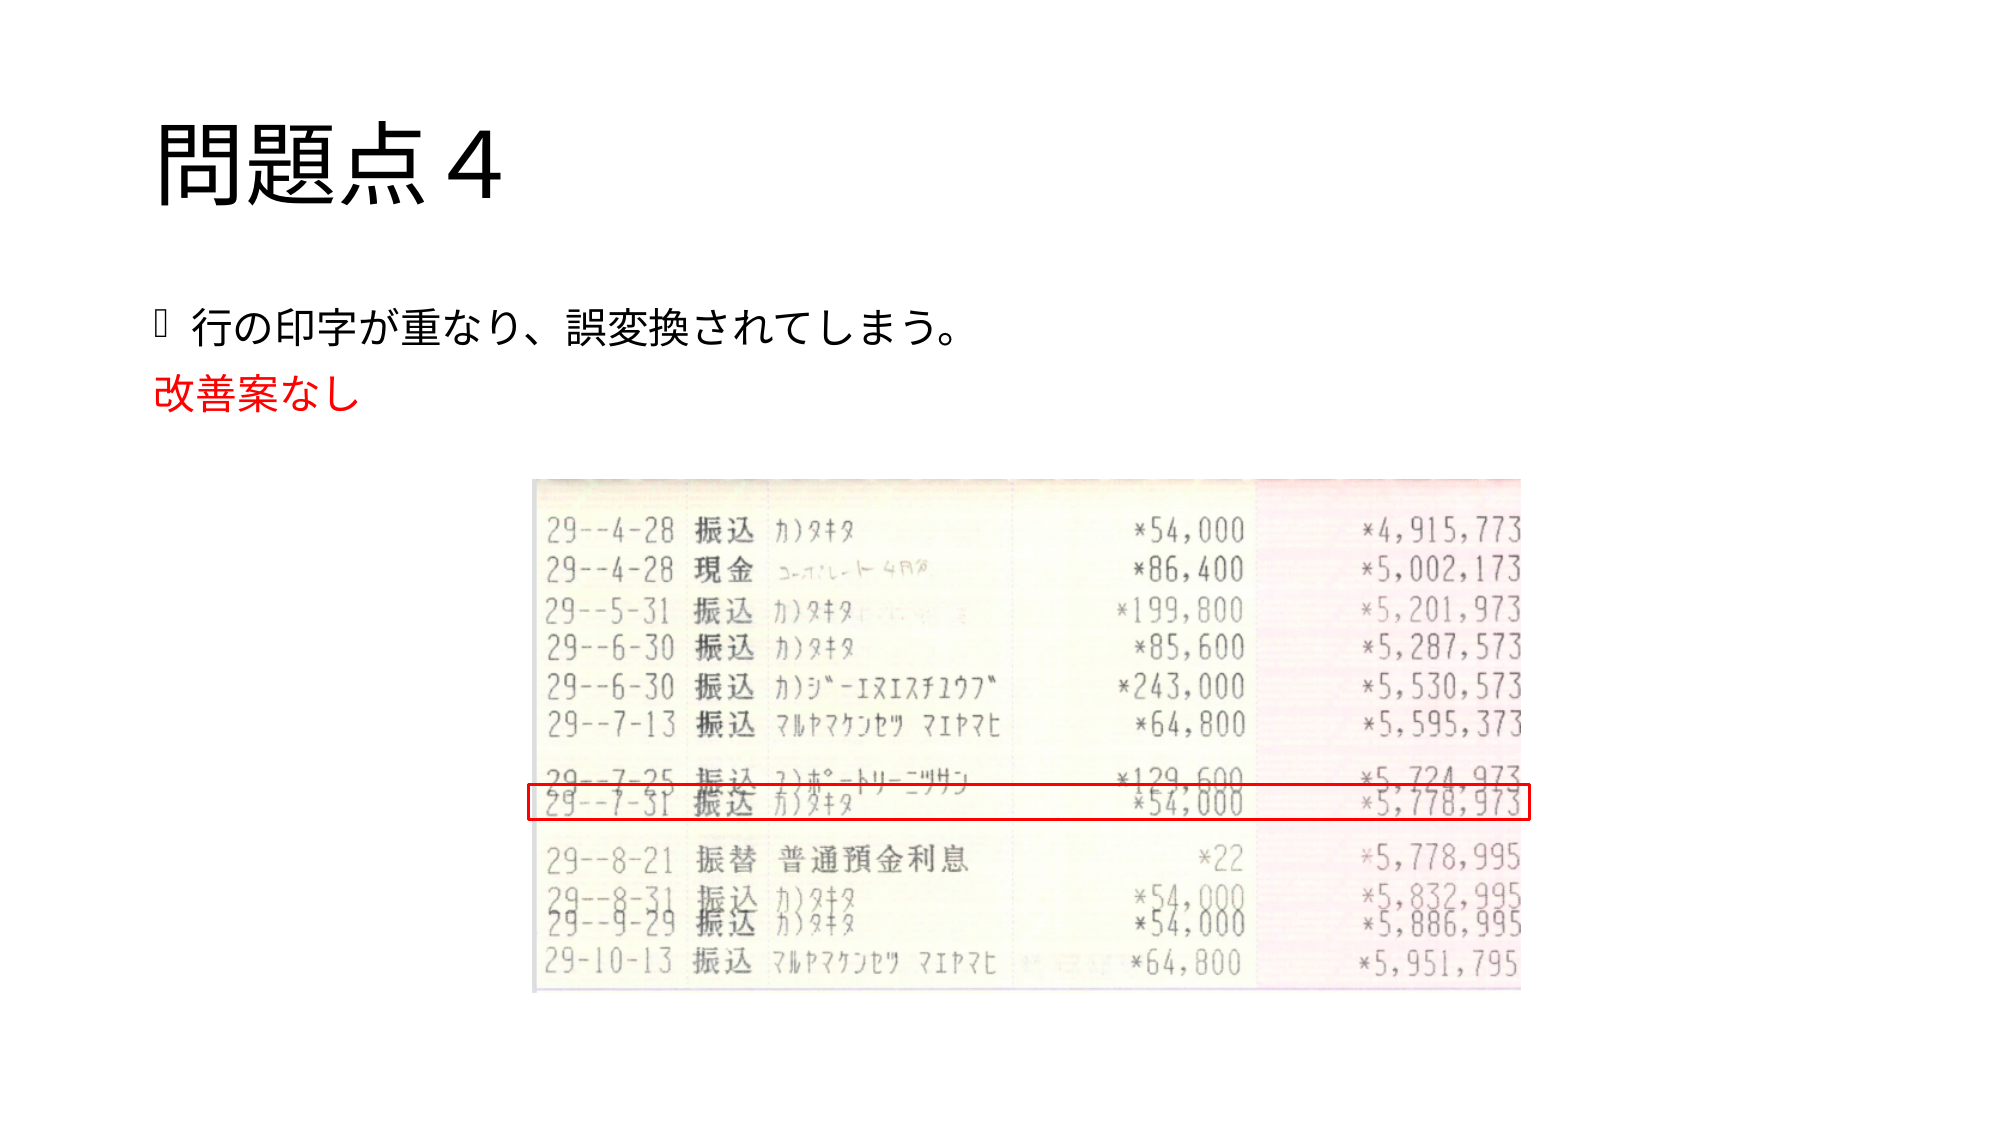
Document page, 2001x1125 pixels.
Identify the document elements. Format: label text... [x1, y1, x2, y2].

text_box [1520, 784, 1530, 821]
title 問題点４ [138, 60, 1864, 278]
picture [532, 479, 1521, 993]
list 行の印字が重なり、誤変換されてしまう。 改善案なし [138, 299, 1864, 1014]
text_box [528, 784, 532, 821]
